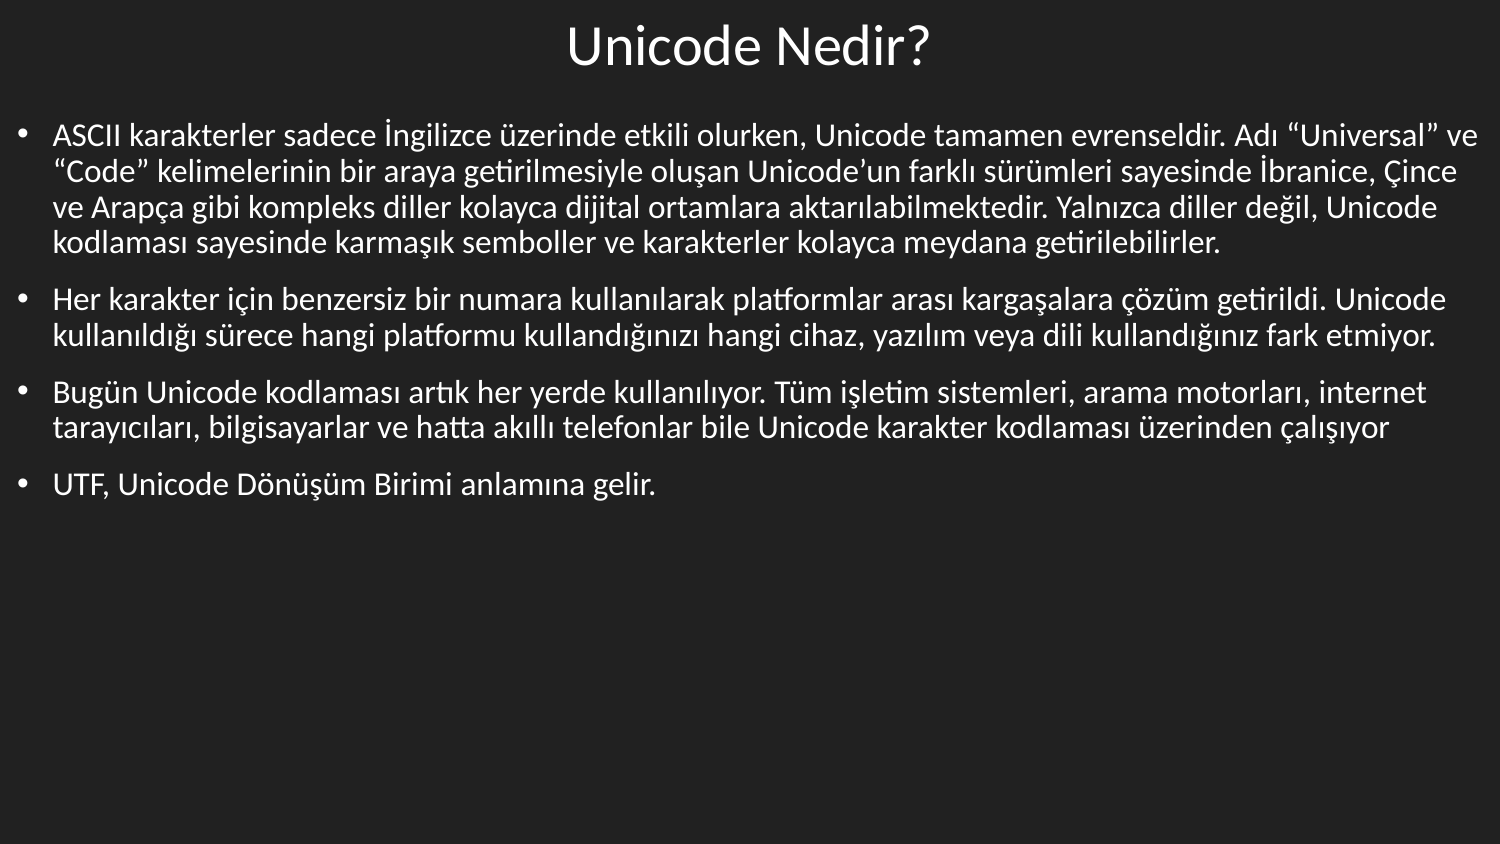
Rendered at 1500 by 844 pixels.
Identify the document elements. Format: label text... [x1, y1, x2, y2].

list ASCII karakterler sadece İngilizce üzerinde etkili olurken, Unicode tamamen evrenseldir. Adı “Universal” ve “Code” kelimelerinin bir araya getirilmesiyle oluşan Unicode’un farklı sürümleri sayesinde İbranice, Çince ve Arapça gibi kompleks diller kolayca dijital ortamlara aktarılabilmektedir. Yalnızca diller değil, Unicode kodlaması sayesinde karmaşık semboller ve karakterler kolayca meydana getirilebilirler. Her karakter için benzersiz bir numara kullanılarak platformlar arası kargaşalara çözüm getirildi. Unicode kullanıldığı sürece hangi platformu kullandığınızı hangi cihaz, yazılım veya dili kullandığınız fark etmiyor. Bugün Unicode kodlaması artık her yerde kullanılıyor. Tüm işletim sistemleri, arama motorları, internet tarayıcıları, bilgisayarlar ve hatta akıllı telefonlar bile Unicode karakter kodlaması üzerinden çalışıyor UTF, Unicode Dönüşüm Birimi anlamına gelir. [0, 102, 1500, 844]
title Unicode Nedir? [0, 0, 1500, 94]
